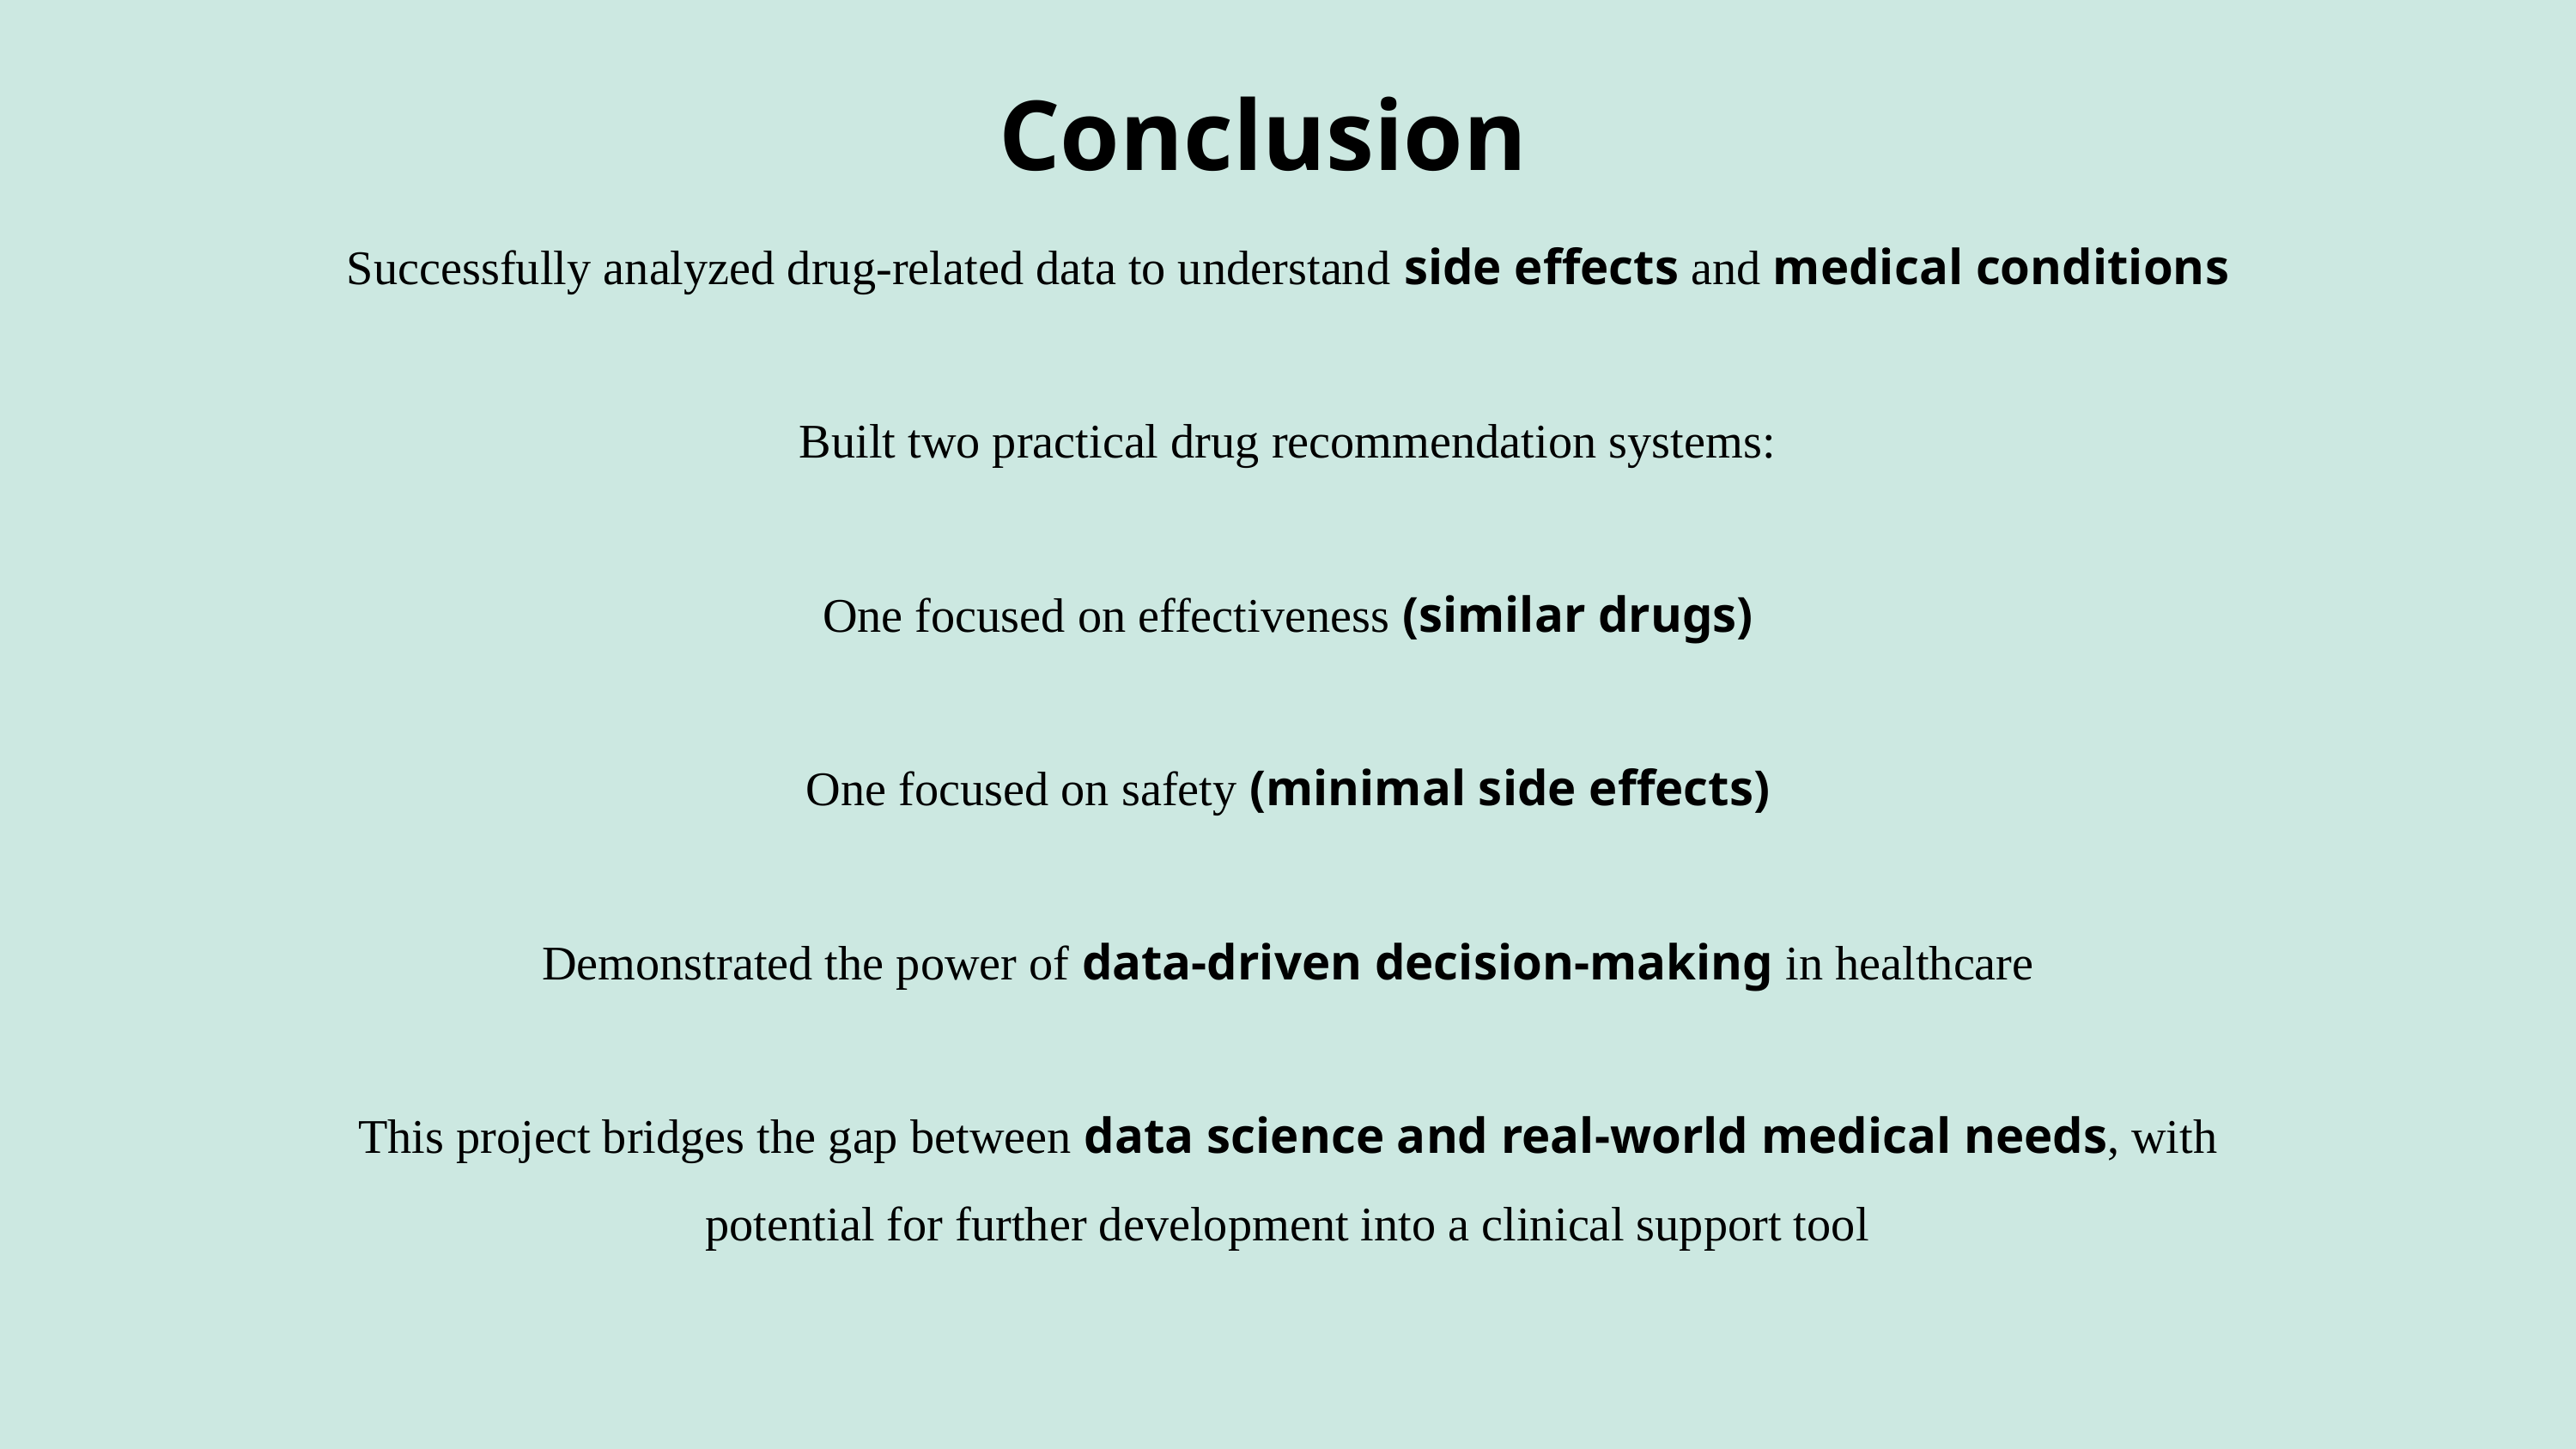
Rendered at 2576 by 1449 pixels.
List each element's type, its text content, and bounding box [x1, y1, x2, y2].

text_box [998, 0, 1578, 281]
text_box Successfully analyzed drug-related data to understand side effects and medical conditions Built two practical drug recommendation systems: One focused on effectiveness (similar drugs) One focused on safety (minimal side effects) Demonstrated the power of data-driven decision-making in healthcare This project bridges the gap between data science and real-world medical needs, with potential for further development into a clinical support tool [286, 207, 2290, 1251]
